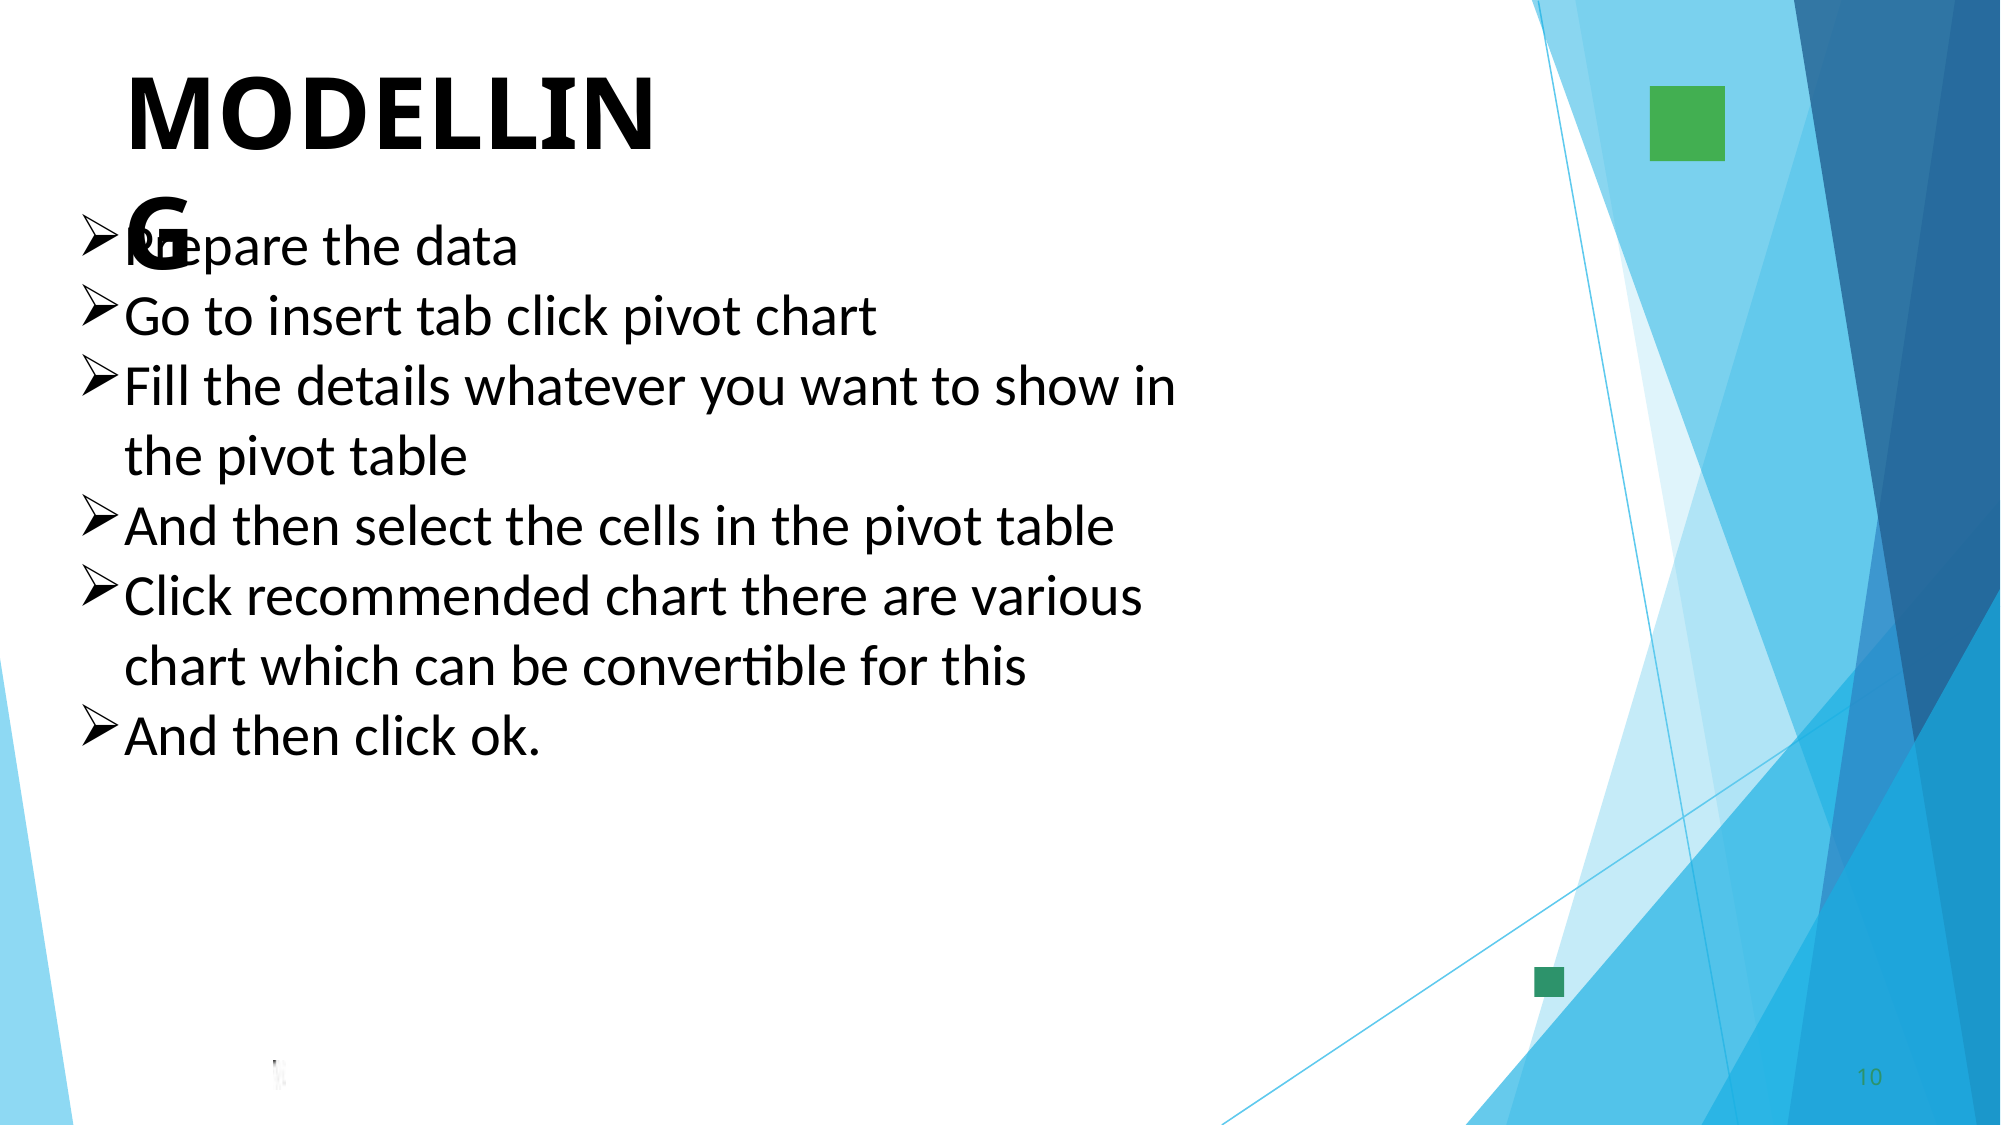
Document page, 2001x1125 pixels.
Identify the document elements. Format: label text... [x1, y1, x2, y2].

text_box Prepare the data Go to insert tab click pivot chart Fill the details whatever you want to show in the pivot table And then select the cells in the pivot table Click recommended chart there are various chart which can be convertible for this And then click ok. [62, 199, 1238, 775]
text_box MODELLING [121, 47, 664, 199]
text_box [1534, 967, 1565, 997]
text_box 10 [1849, 1061, 1888, 1095]
picture [273, 1060, 287, 1091]
text_box [1649, 86, 1725, 162]
